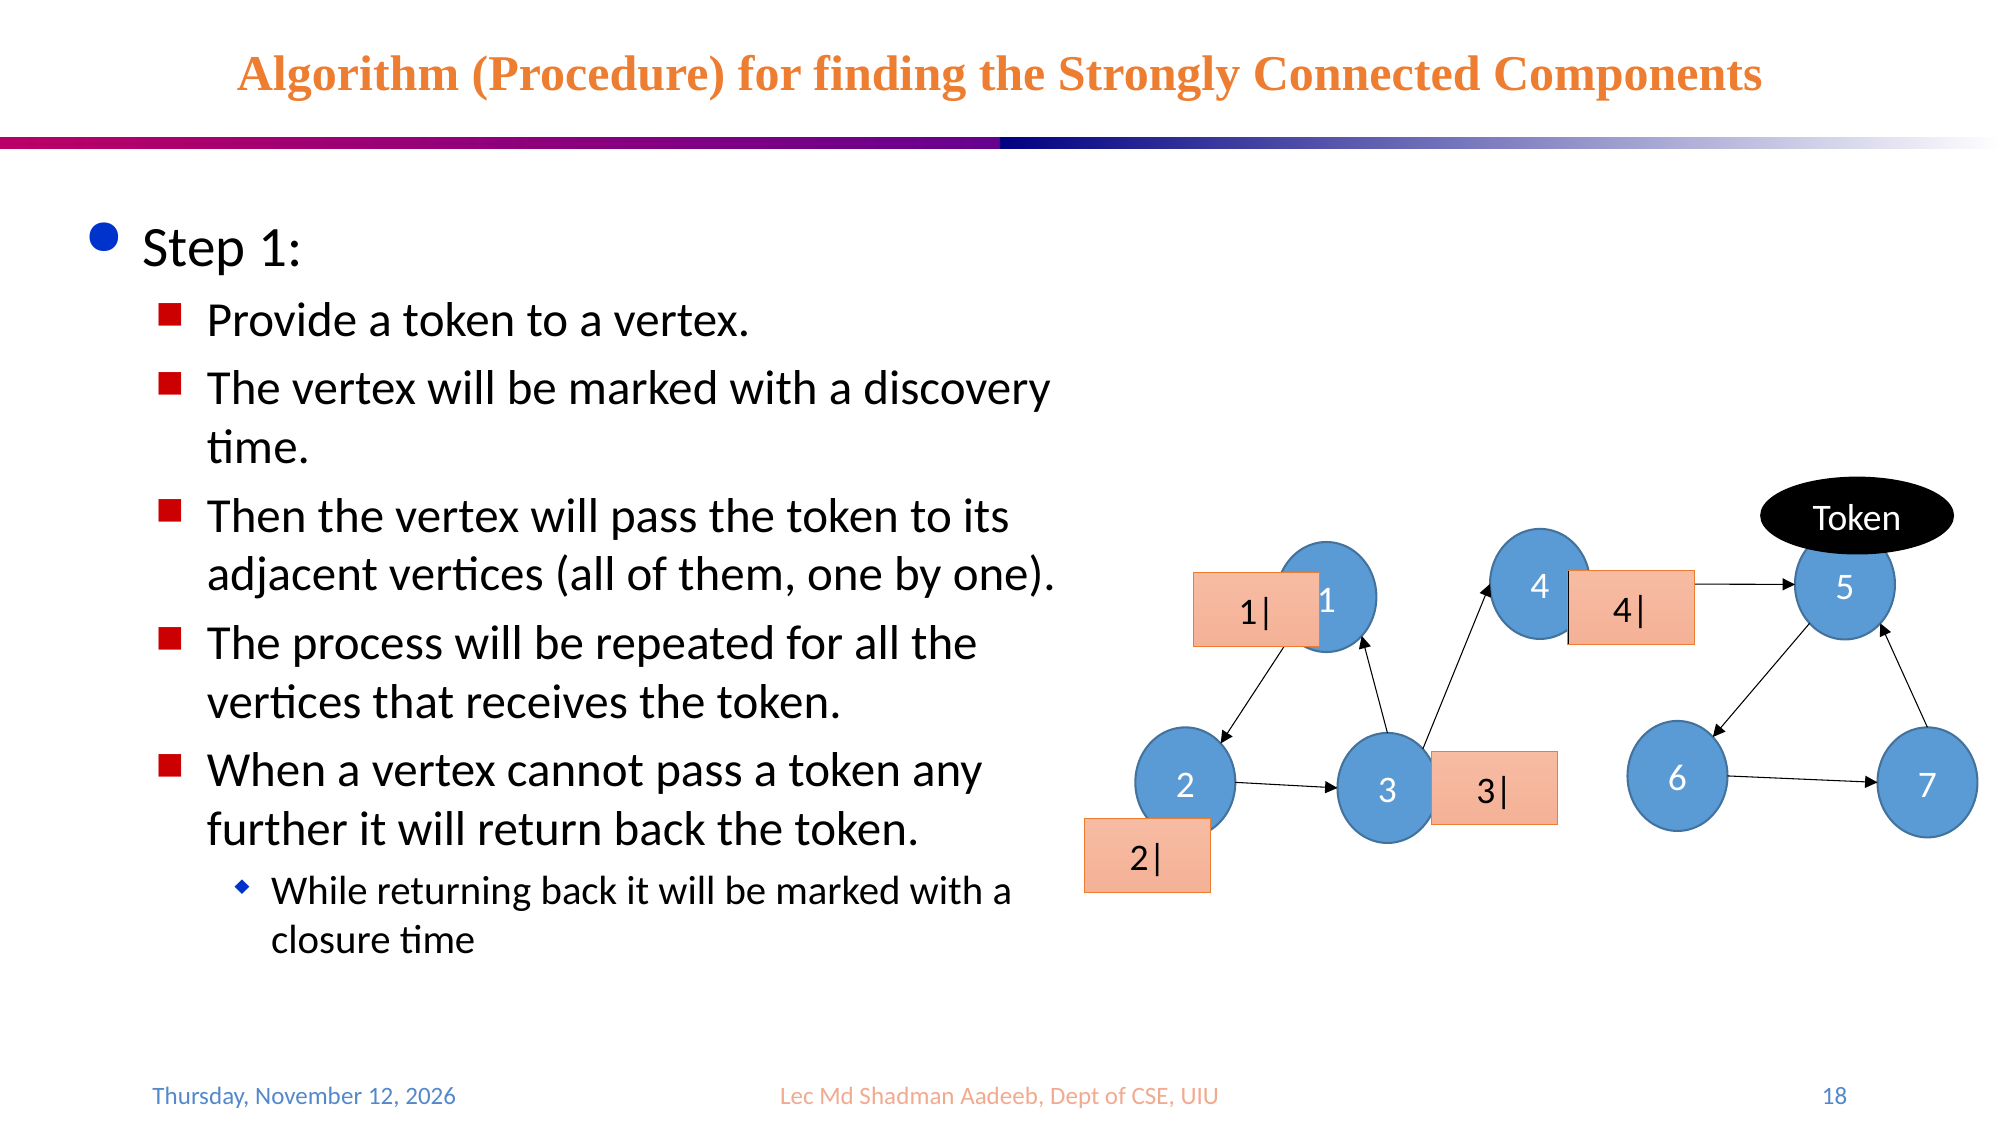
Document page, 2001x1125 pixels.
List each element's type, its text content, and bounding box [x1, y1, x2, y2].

text_box 3 [1336, 731, 1431, 844]
text_box 3| [1431, 751, 1558, 825]
text_box 2 [1134, 726, 1237, 831]
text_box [1727, 775, 1878, 783]
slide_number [137, 1065, 588, 1125]
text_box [1880, 623, 1928, 728]
text_box 7 [1876, 726, 1979, 839]
slide_number 18 [1412, 1065, 1863, 1125]
list Step 1: Provide a token to a vertex. The vertex will be marked with a discovery time. Then the vertex will pass the token to its adjacent vertices (all of them, one by one). The process will be repeated for all the vertices that receives the token. When a vertex cannot pass a token any further it will return back the token. While returning back it will be marked with a closure time [72, 201, 1080, 1014]
text_box 1| [1193, 572, 1320, 647]
text_box 5 [1793, 549, 1896, 641]
title Algorithm (Procedure) for finding the Strongly Connected Components [137, 24, 1863, 124]
text_box 1 [1280, 540, 1378, 654]
text_box 4| [1567, 570, 1695, 645]
text_box Token [1760, 476, 1955, 555]
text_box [1422, 583, 1490, 750]
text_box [1712, 623, 1810, 737]
text_box 4 [1489, 527, 1590, 640]
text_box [1361, 635, 1388, 733]
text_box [1235, 782, 1338, 788]
text_box 6 [1626, 719, 1729, 832]
text_box 2| [1084, 818, 1211, 893]
footer Lec Md Shadman Aadeeb, Dept of CSE, UIU [662, 1065, 1338, 1125]
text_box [1220, 635, 1292, 744]
